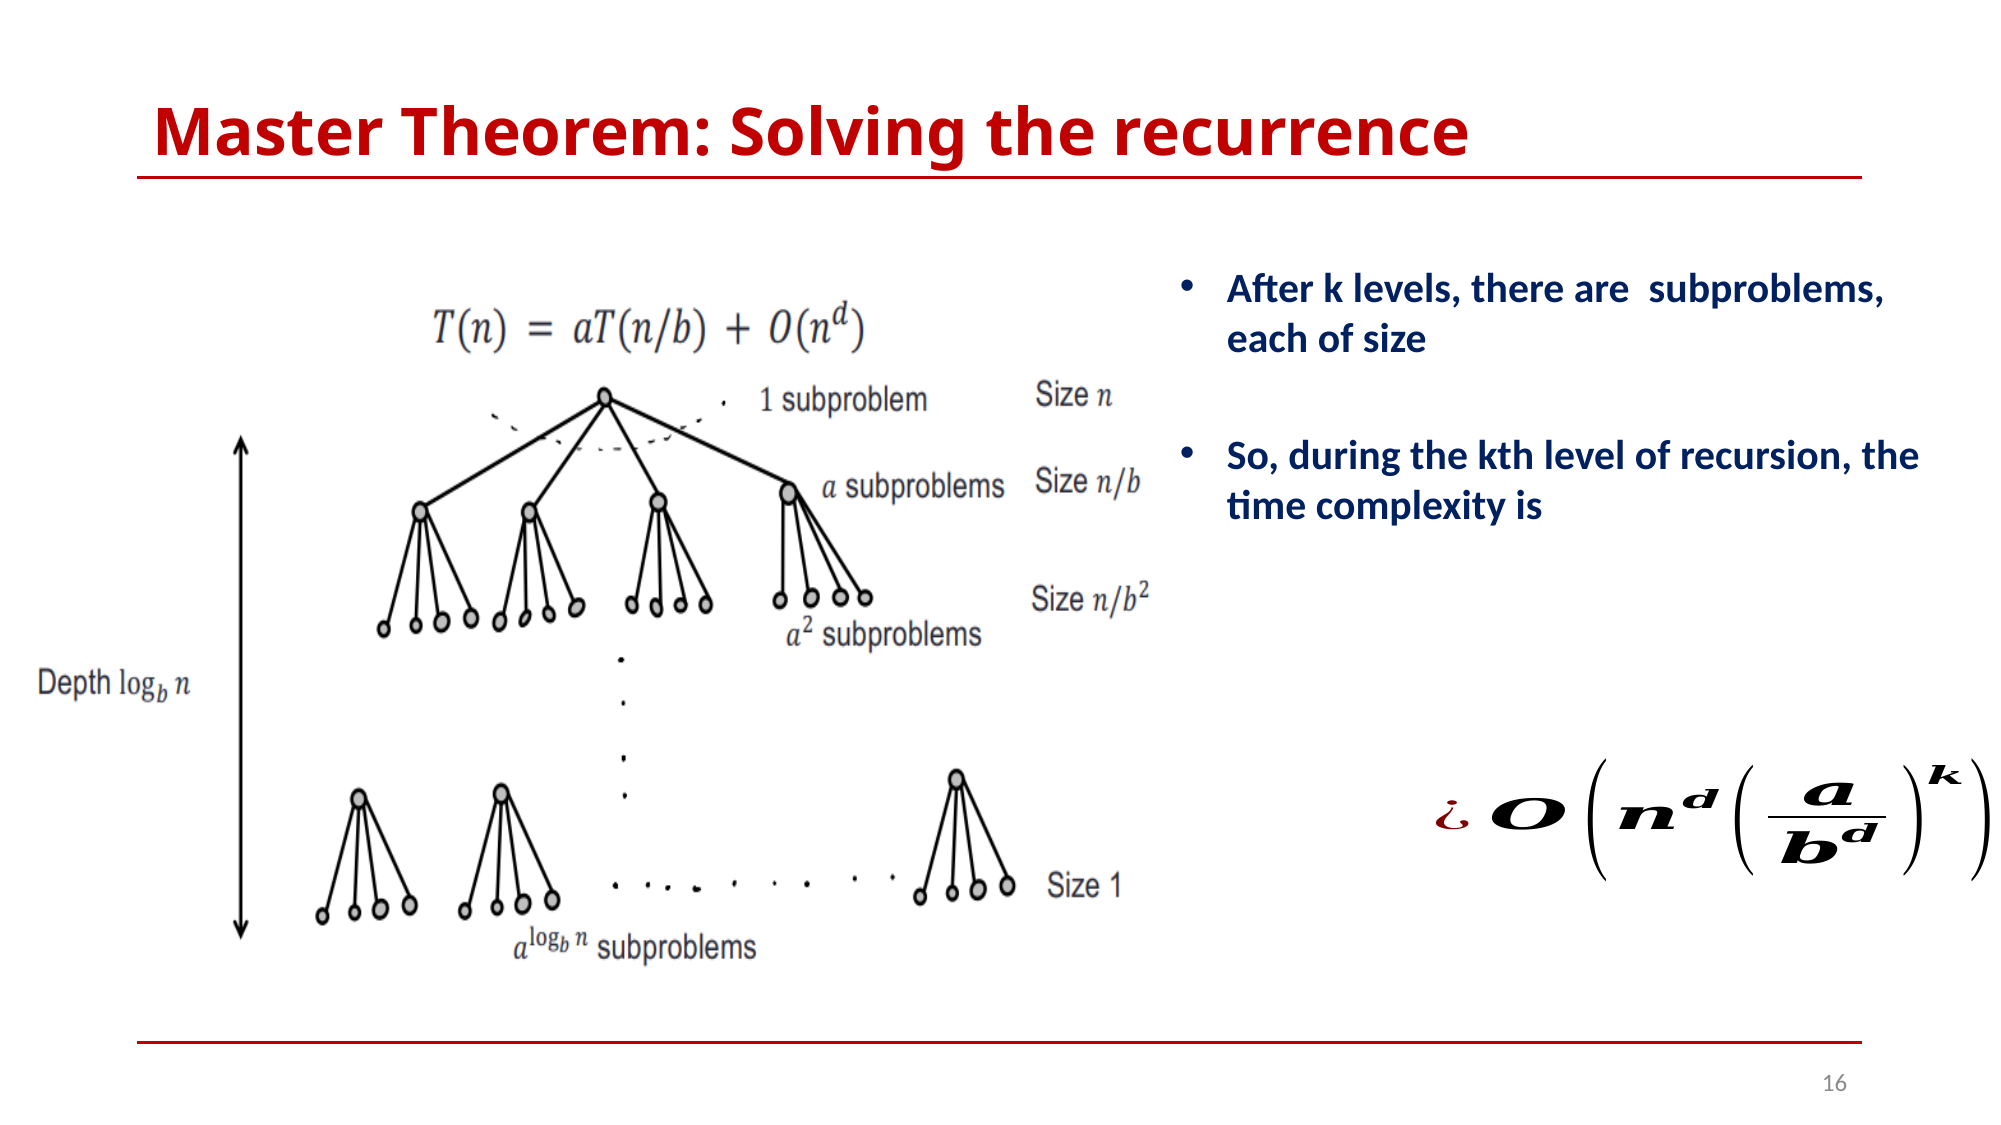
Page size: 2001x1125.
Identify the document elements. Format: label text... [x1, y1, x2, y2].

title Master Theorem: Solving the recurrence [137, 90, 1863, 178]
picture [28, 253, 1166, 969]
slide_number 16 [1412, 1051, 1863, 1111]
